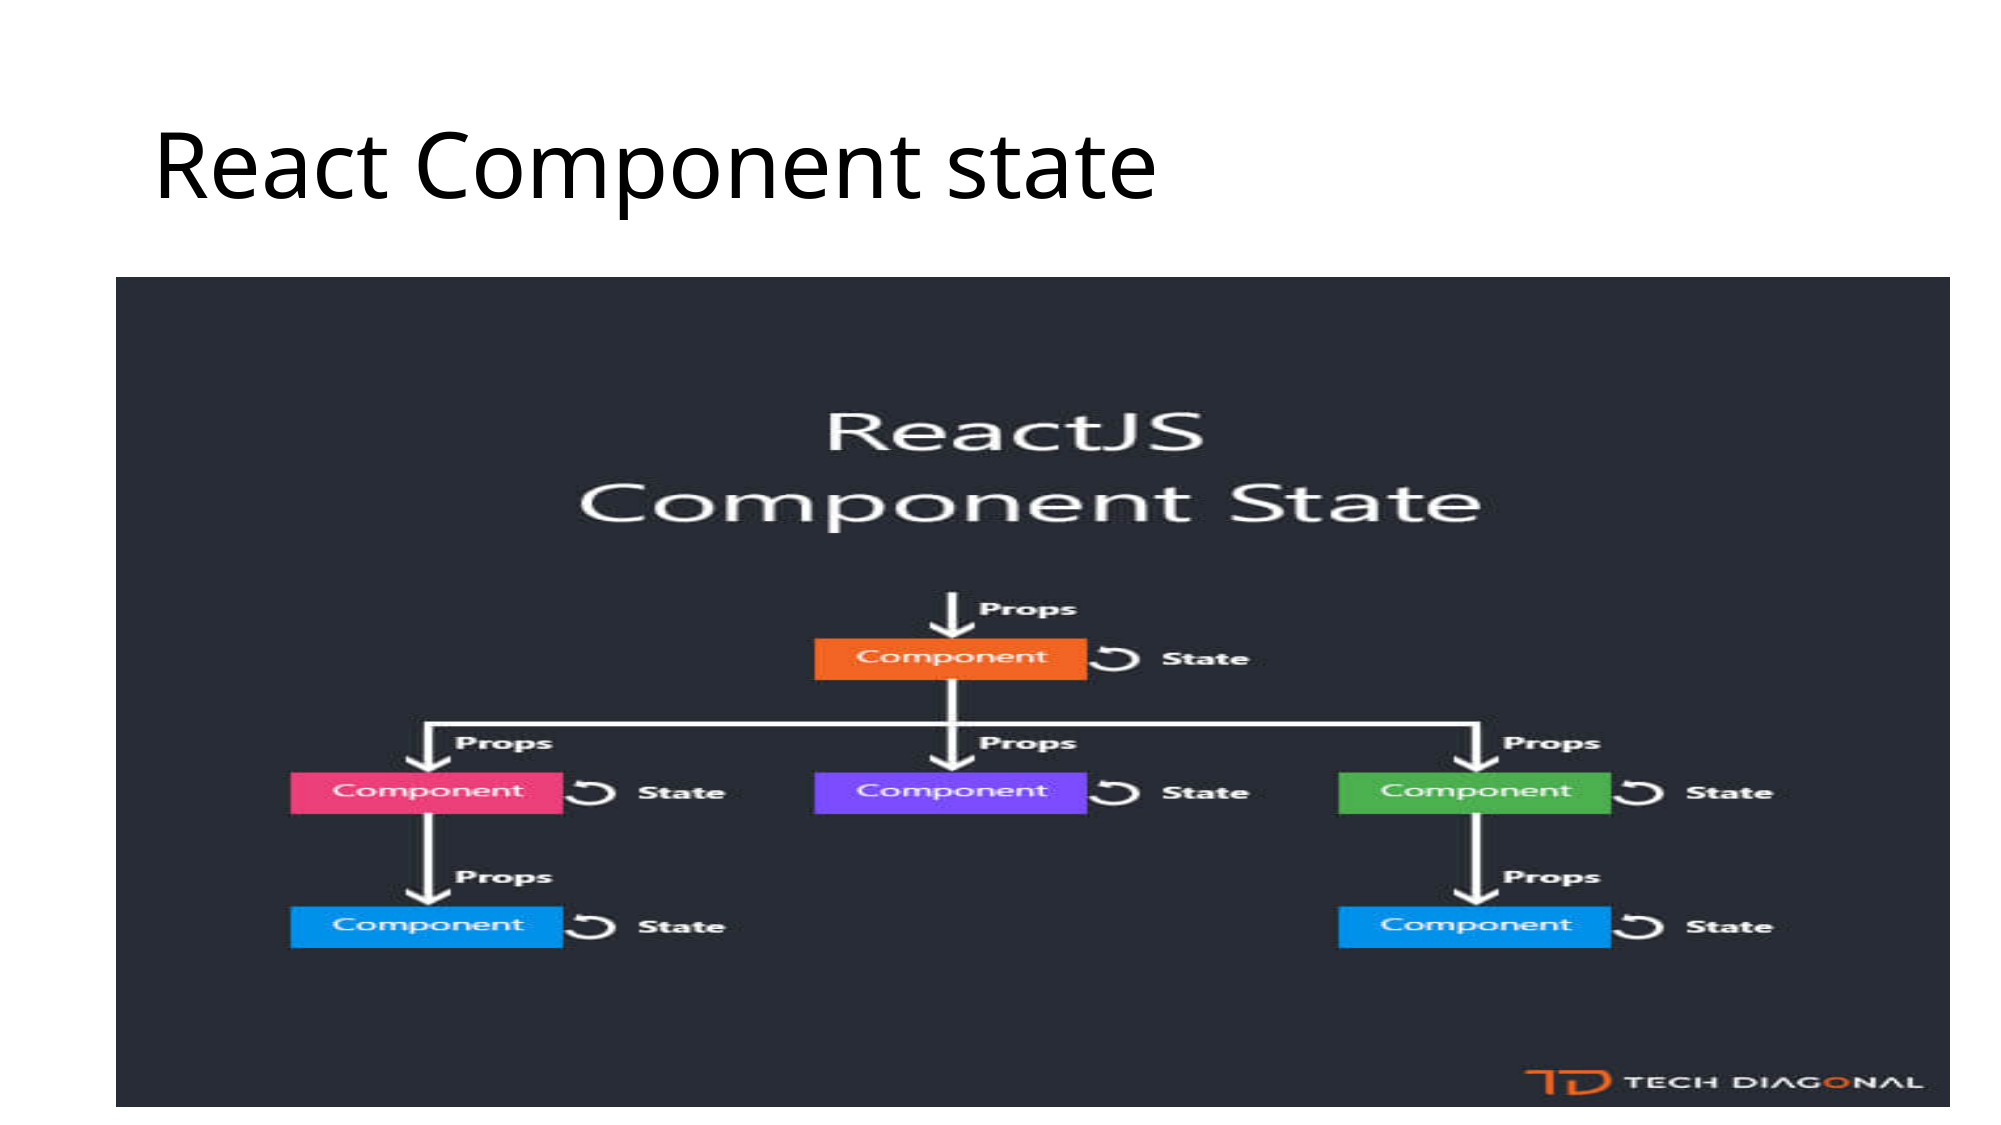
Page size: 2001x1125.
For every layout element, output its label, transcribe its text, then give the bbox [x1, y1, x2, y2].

title React Component state [137, 59, 1863, 277]
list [116, 277, 1950, 1107]
